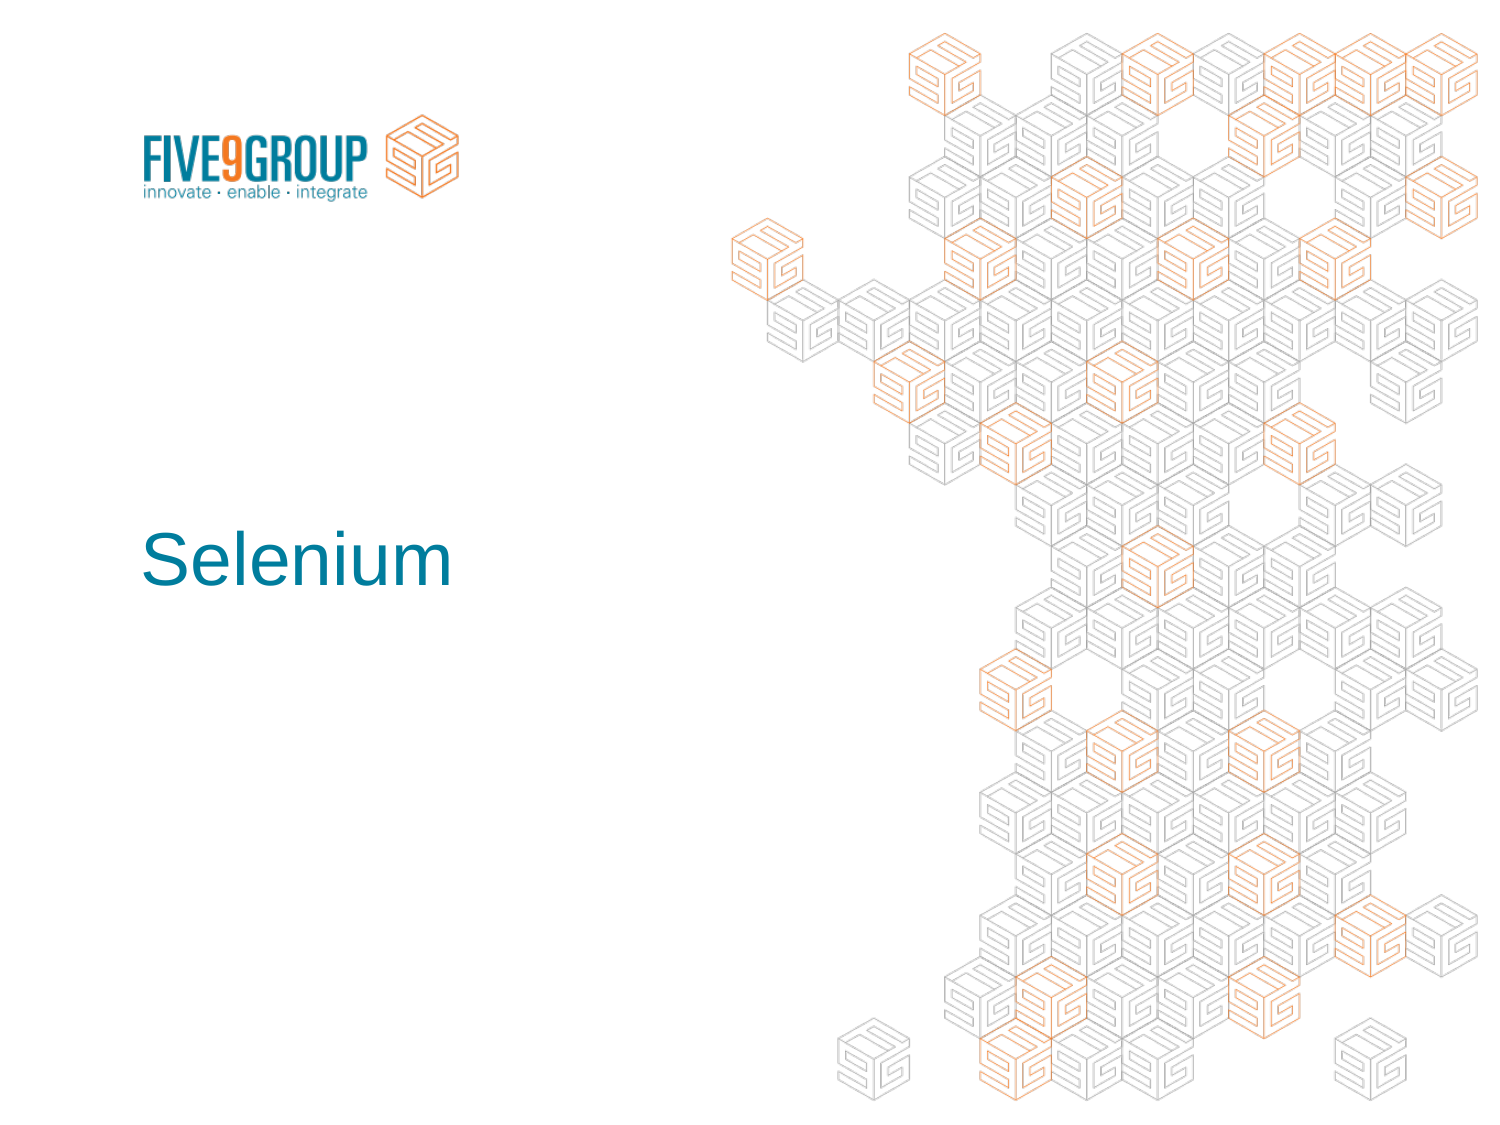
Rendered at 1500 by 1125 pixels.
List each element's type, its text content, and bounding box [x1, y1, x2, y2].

title Selenium [126, 513, 1148, 610]
